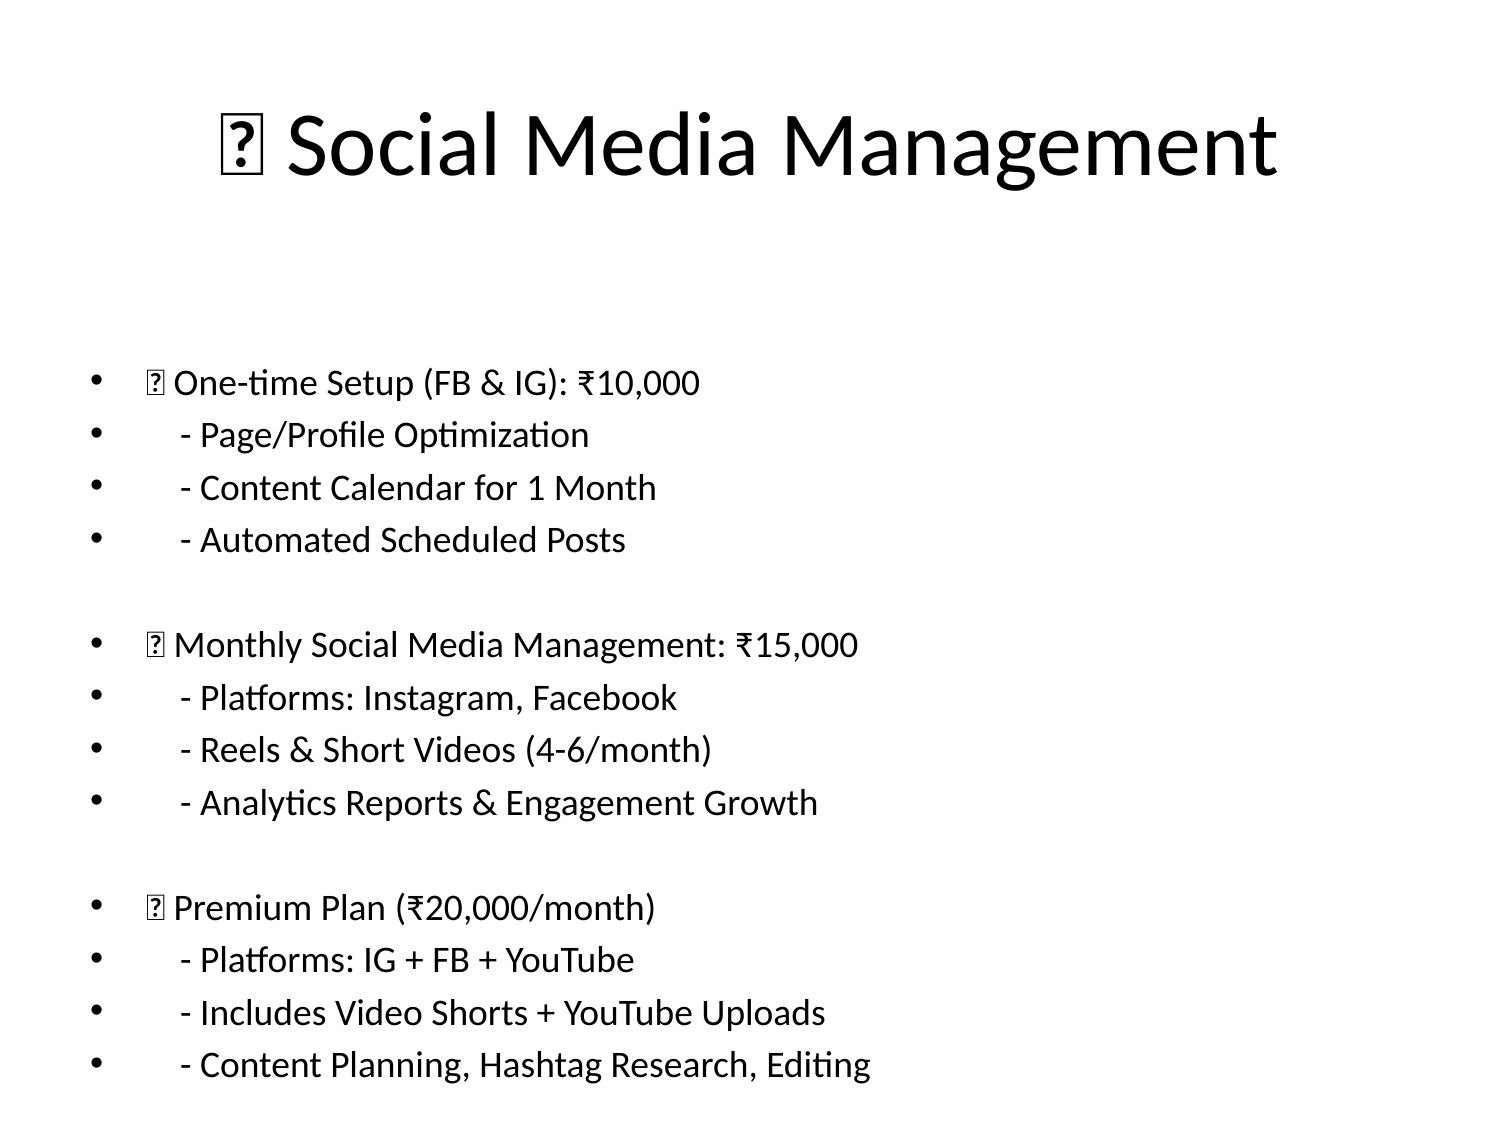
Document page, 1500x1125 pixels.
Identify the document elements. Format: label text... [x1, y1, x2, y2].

title 📱 Social Media Management [75, 45, 1425, 233]
list 🔹 One-time Setup (FB & IG): ₹10,000 - Page/Profile Optimization - Content Calendar for 1 Month - Automated Scheduled Posts 🔹 Monthly Social Media Management: ₹15,000 - Platforms: Instagram, Facebook - Reels & Short Videos (4-6/month) - Analytics Reports & Engagement Growth 🔹 Premium Plan (₹20,000/month) - Platforms: IG + FB + YouTube - Includes Video Shorts + YouTube Uploads - Content Planning, Hashtag Research, Editing [75, 262, 1425, 1005]
